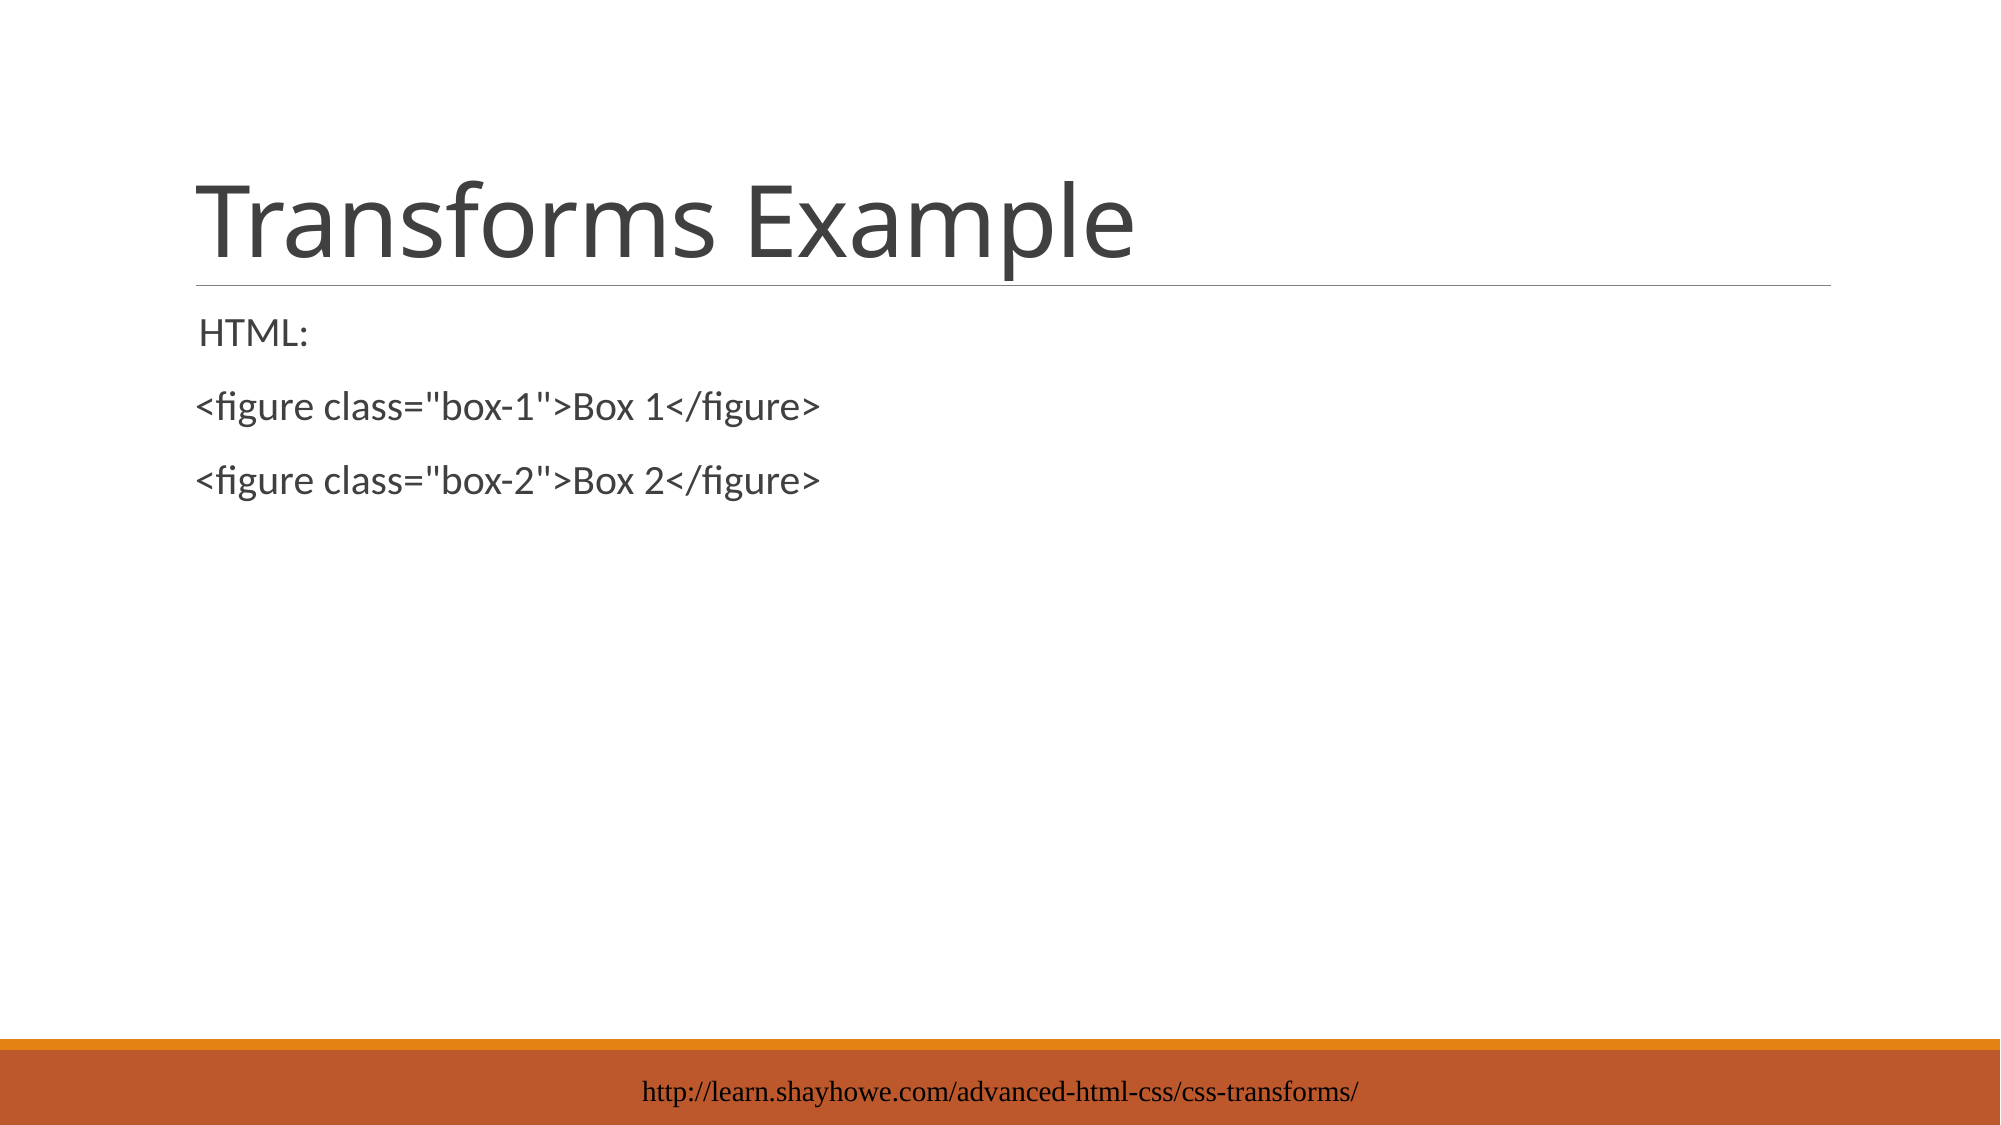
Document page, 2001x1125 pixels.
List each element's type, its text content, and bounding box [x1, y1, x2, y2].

title Transforms Example [180, 47, 1830, 285]
list HTML: <figure class="box-1">Box 1</figure> <figure class="box-2">Box 2</figure> [180, 302, 1830, 963]
footer http://learn.shayhowe.com/advanced-html-css/css-transforms/ [604, 1059, 1396, 1120]
